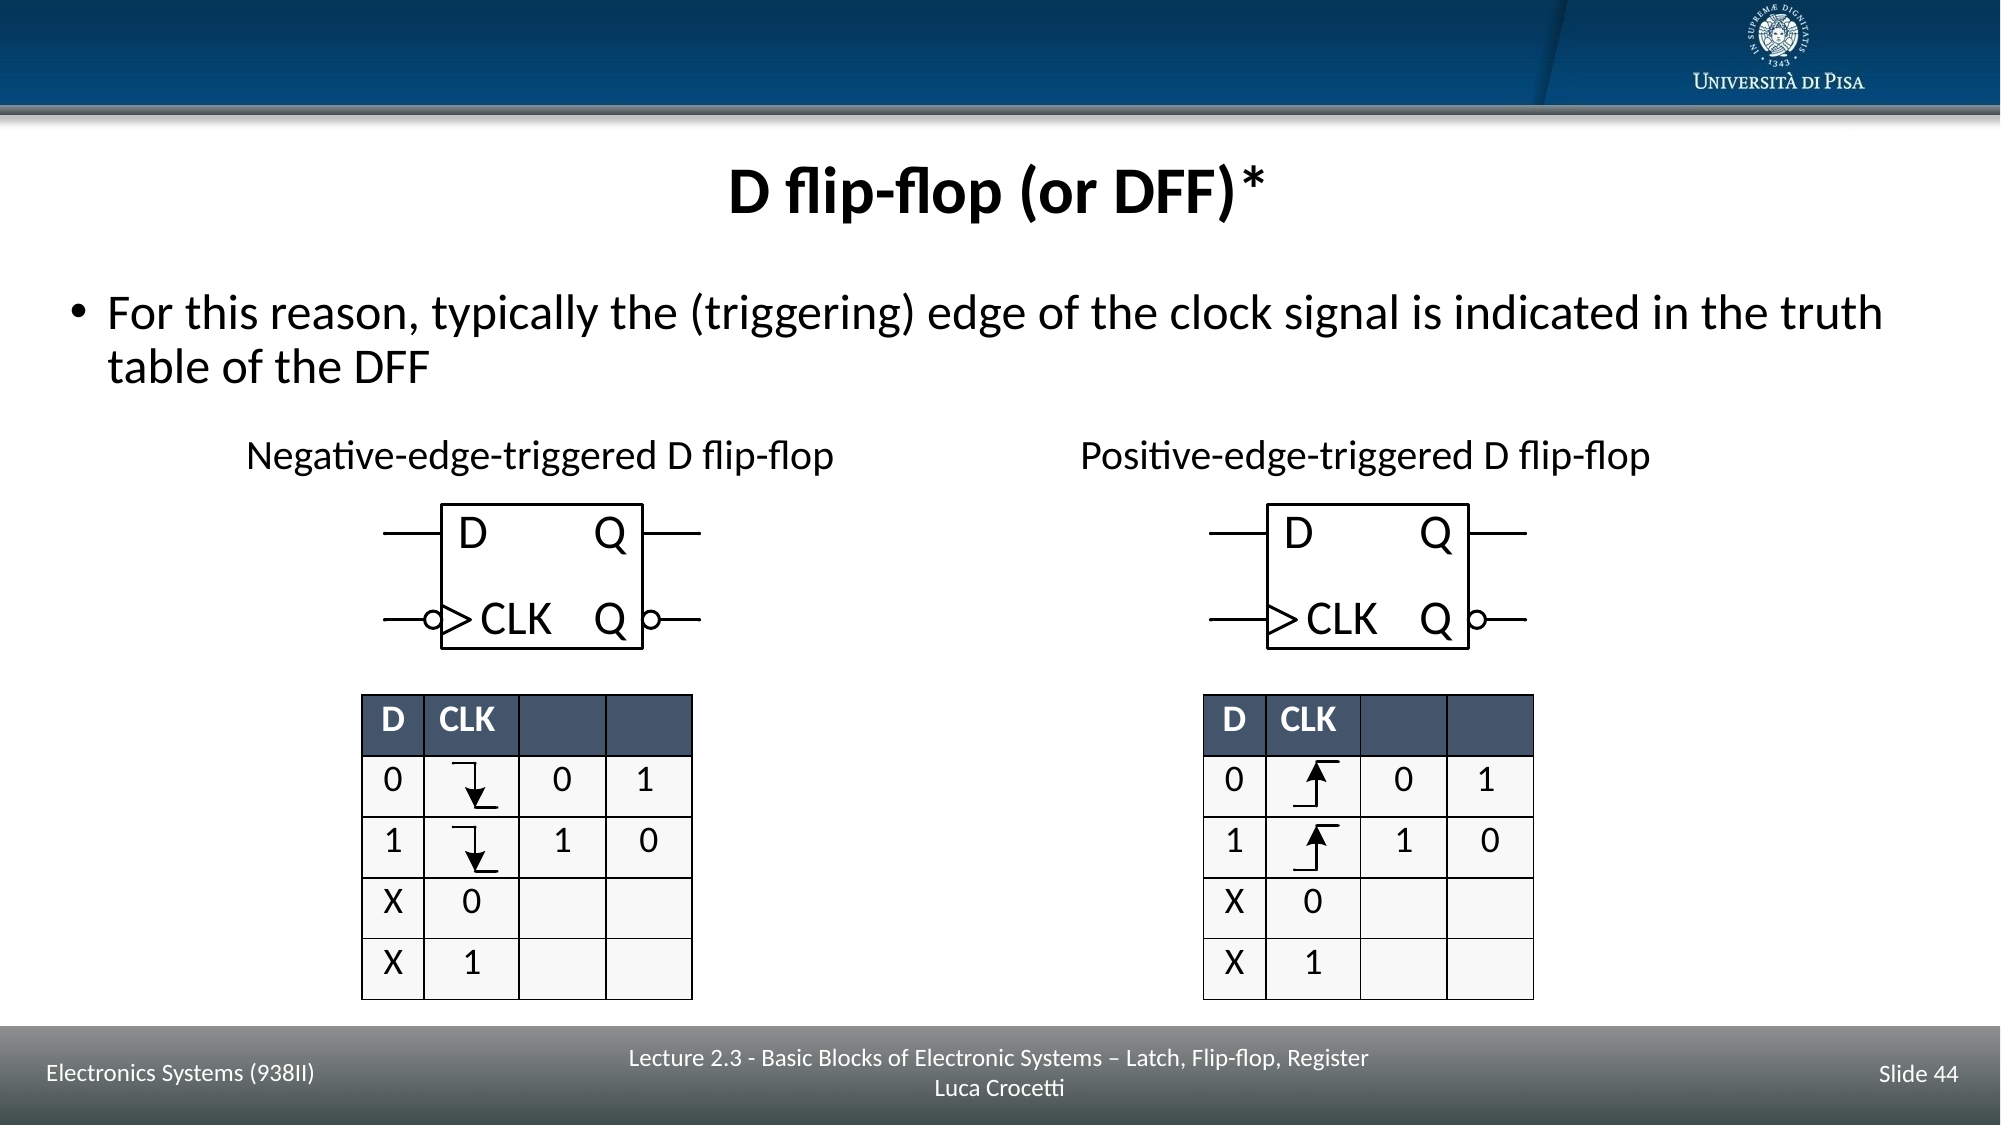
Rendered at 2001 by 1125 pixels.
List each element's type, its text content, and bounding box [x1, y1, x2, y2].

picture [0, 0, 2001, 1125]
text_box Positive-edge-triggered D flip-flop [1052, 420, 1680, 486]
title D flip-flop (or DFF)* [55, 138, 1945, 244]
list For this reason, typically the (triggering) edge of the clock signal is indicated in the truth table of the DFF [55, 278, 1945, 993]
text_box Negative-edge-triggered D flip-flop [226, 420, 854, 486]
